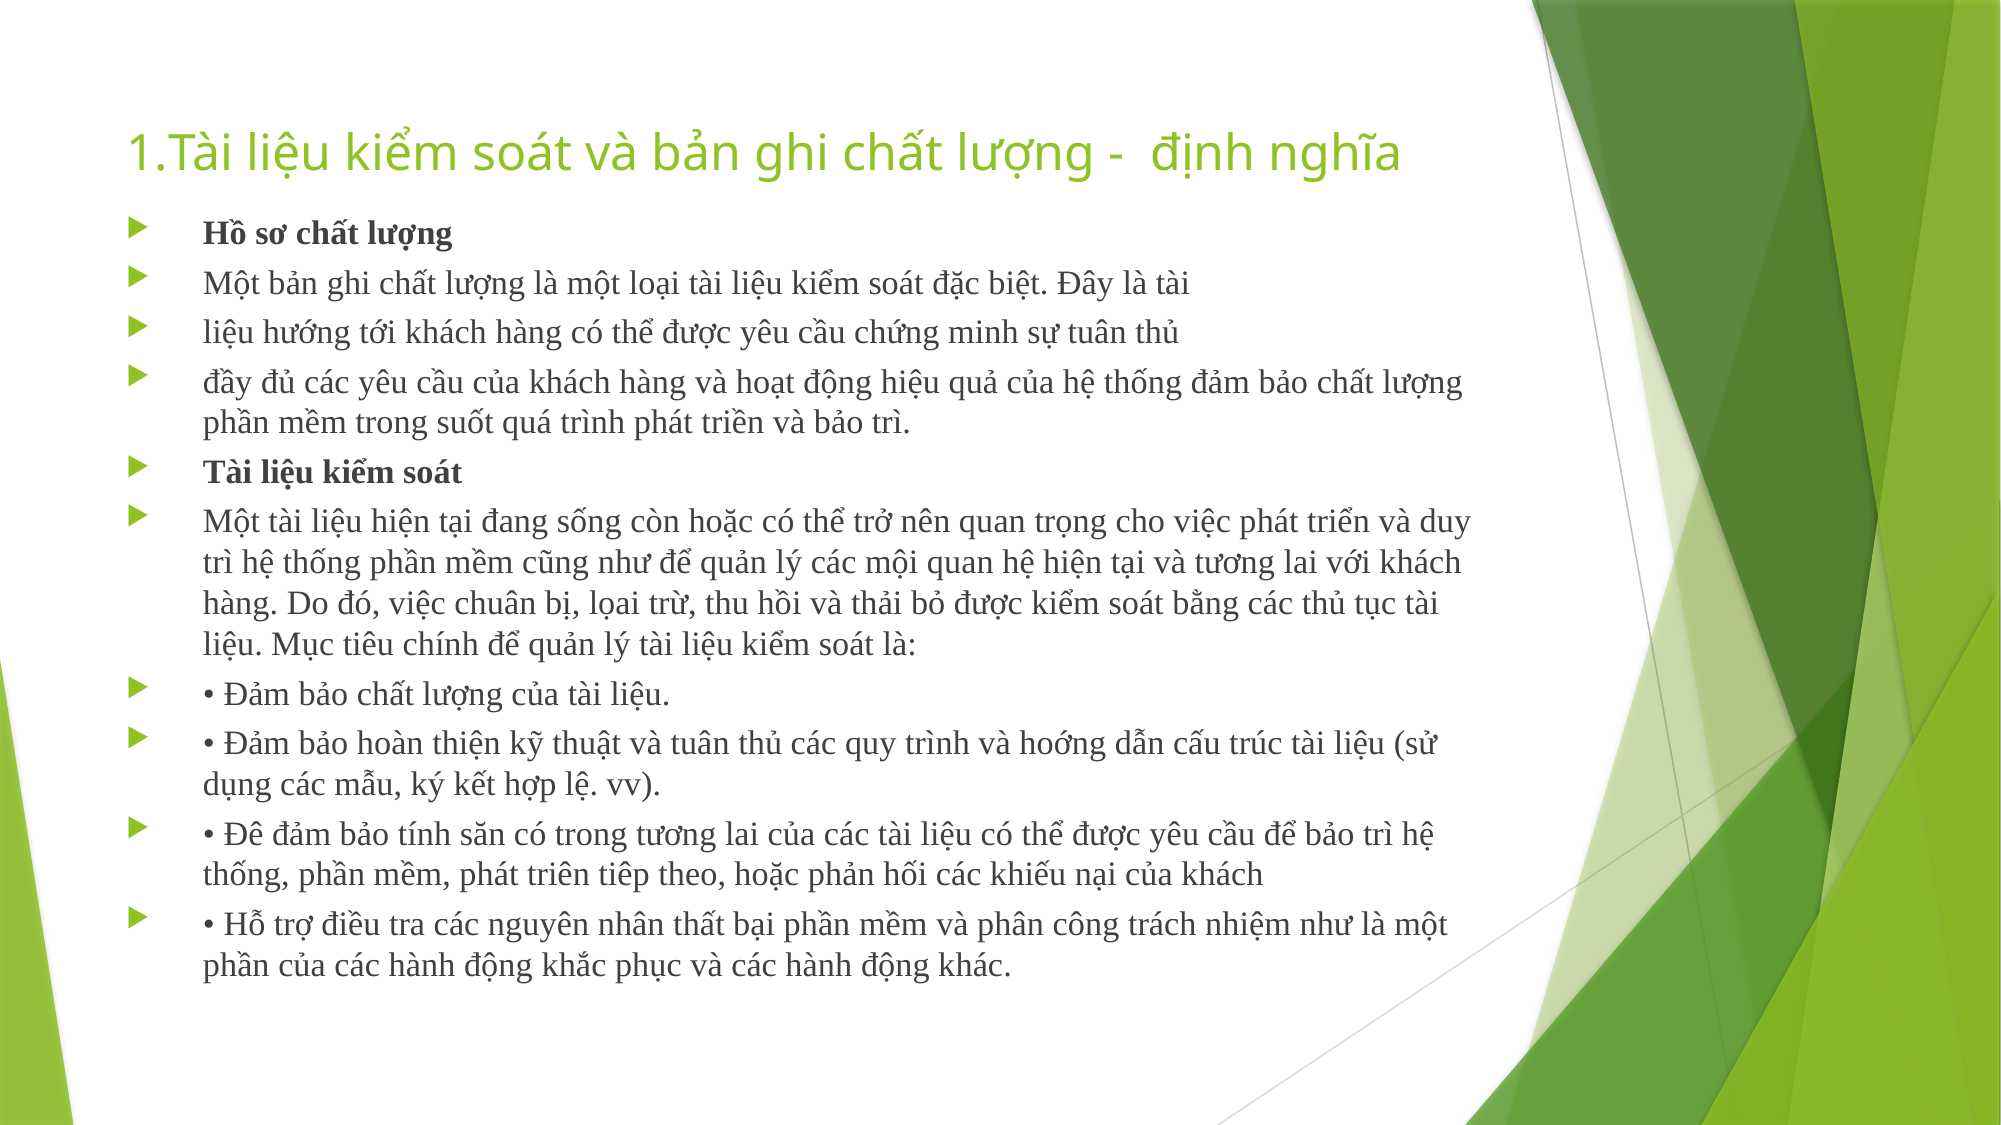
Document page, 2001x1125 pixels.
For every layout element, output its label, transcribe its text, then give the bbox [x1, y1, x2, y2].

title 1.Tài liệu kiểm soát và bản ghi chất lượng - định nghĩa [111, 112, 1522, 203]
list Hồ sơ chất lượng Một bản ghi chất lượng là một loại tài liệu kiểm soát đặc biệt. Đây là tài liệu hướng tới khách hàng có thể được yêu cầu chứng minh sự tuân thủ đầy đủ các yêu cầu của khách hàng và hoạt động hiệu quả của hệ thống đảm bảo chất lượng phần mềm trong suốt quá trình phát triền và bảo trì. Tài liệu kiểm soát Một tài liệu hiện tại đang sống còn hoặc có thể trở nên quan trọng cho việc phát triển và duy trì hệ thống phần mềm cũng như để quản lý các mội quan hệ hiện tại và tương lai với khách hàng. Do đó, việc chuân bị, lọai trừ, thu hồi và thải bỏ được kiểm soát bằng các thủ tục tài liệu. Mục tiêu chính để quản lý tài liệu kiểm soát là: • Đảm bảo chất lượng của tài liệu. • Đảm bảo hoàn thiện kỹ thuật và tuân thủ các quy trình và hoớng dẫn cấu trúc tài liệu (sử dụng các mẫu, ký kết hợp lệ. vv). • Đê đảm bảo tính săn có trong tương lai của các tài liệu có thể được yêu cầu để bảo trì hệ thống, phần mềm, phát triên tiêp theo, hoặc phản hối các khiếu nại của khách • Hỗ trợ điều tra các nguyên nhân thất bại phần mềm và phân công trách nhiệm như là một phần của các hành động khắc phục và các hành động khác. [111, 203, 1522, 991]
